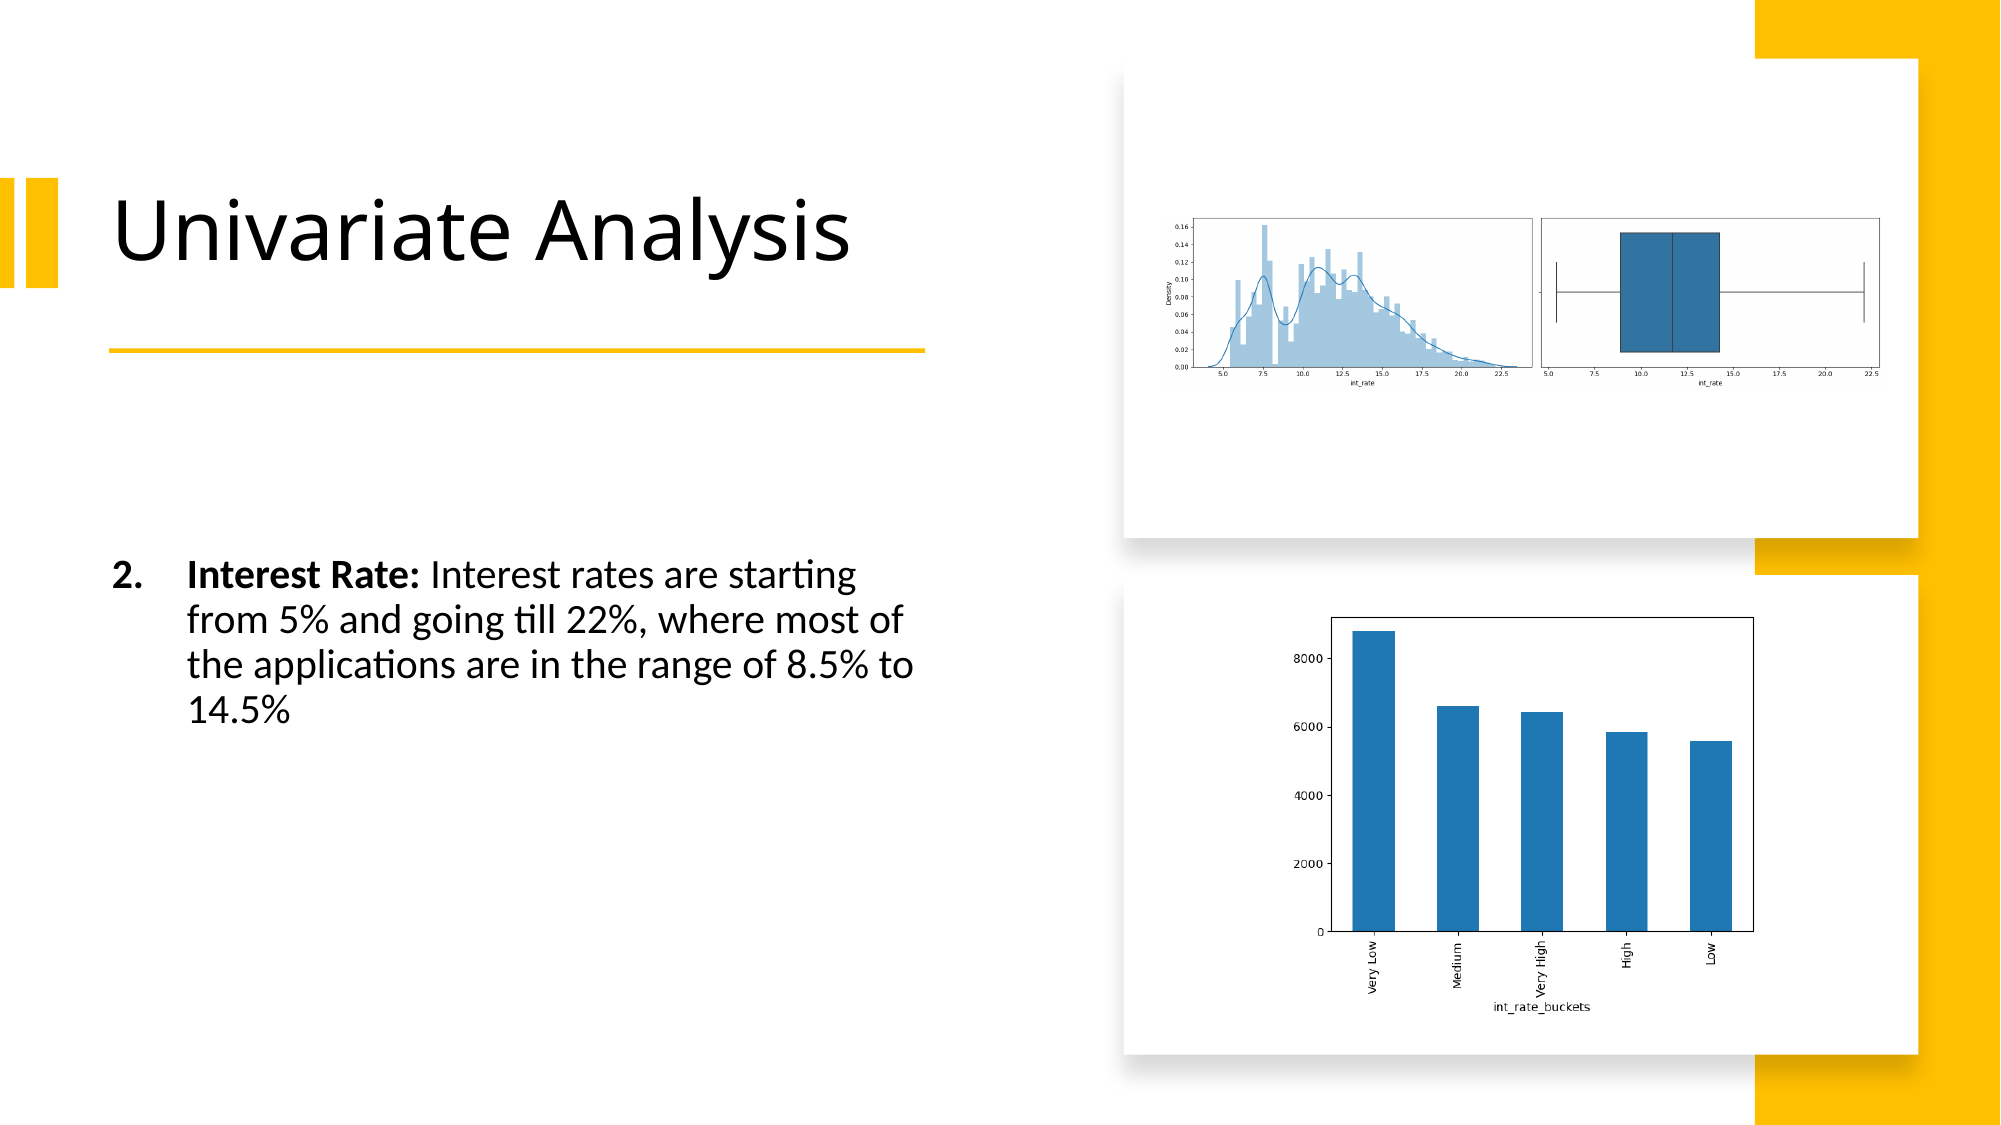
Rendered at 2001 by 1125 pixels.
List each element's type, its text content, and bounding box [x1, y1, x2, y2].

text_box [0, 0, 1754, 1125]
text_box [108, 347, 926, 354]
text_box [1123, 58, 1919, 539]
text_box [1123, 574, 1919, 1056]
title Univariate Analysis [96, 140, 963, 326]
picture [1161, 213, 1884, 391]
list Interest Rate: Interest rates are starting from 5% and going till 22%, where most of the applications are in the range of 8.5% to 14.5% [96, 382, 963, 1036]
picture [1284, 608, 1761, 1022]
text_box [0, 177, 59, 289]
text_box [1754, 0, 2000, 1125]
